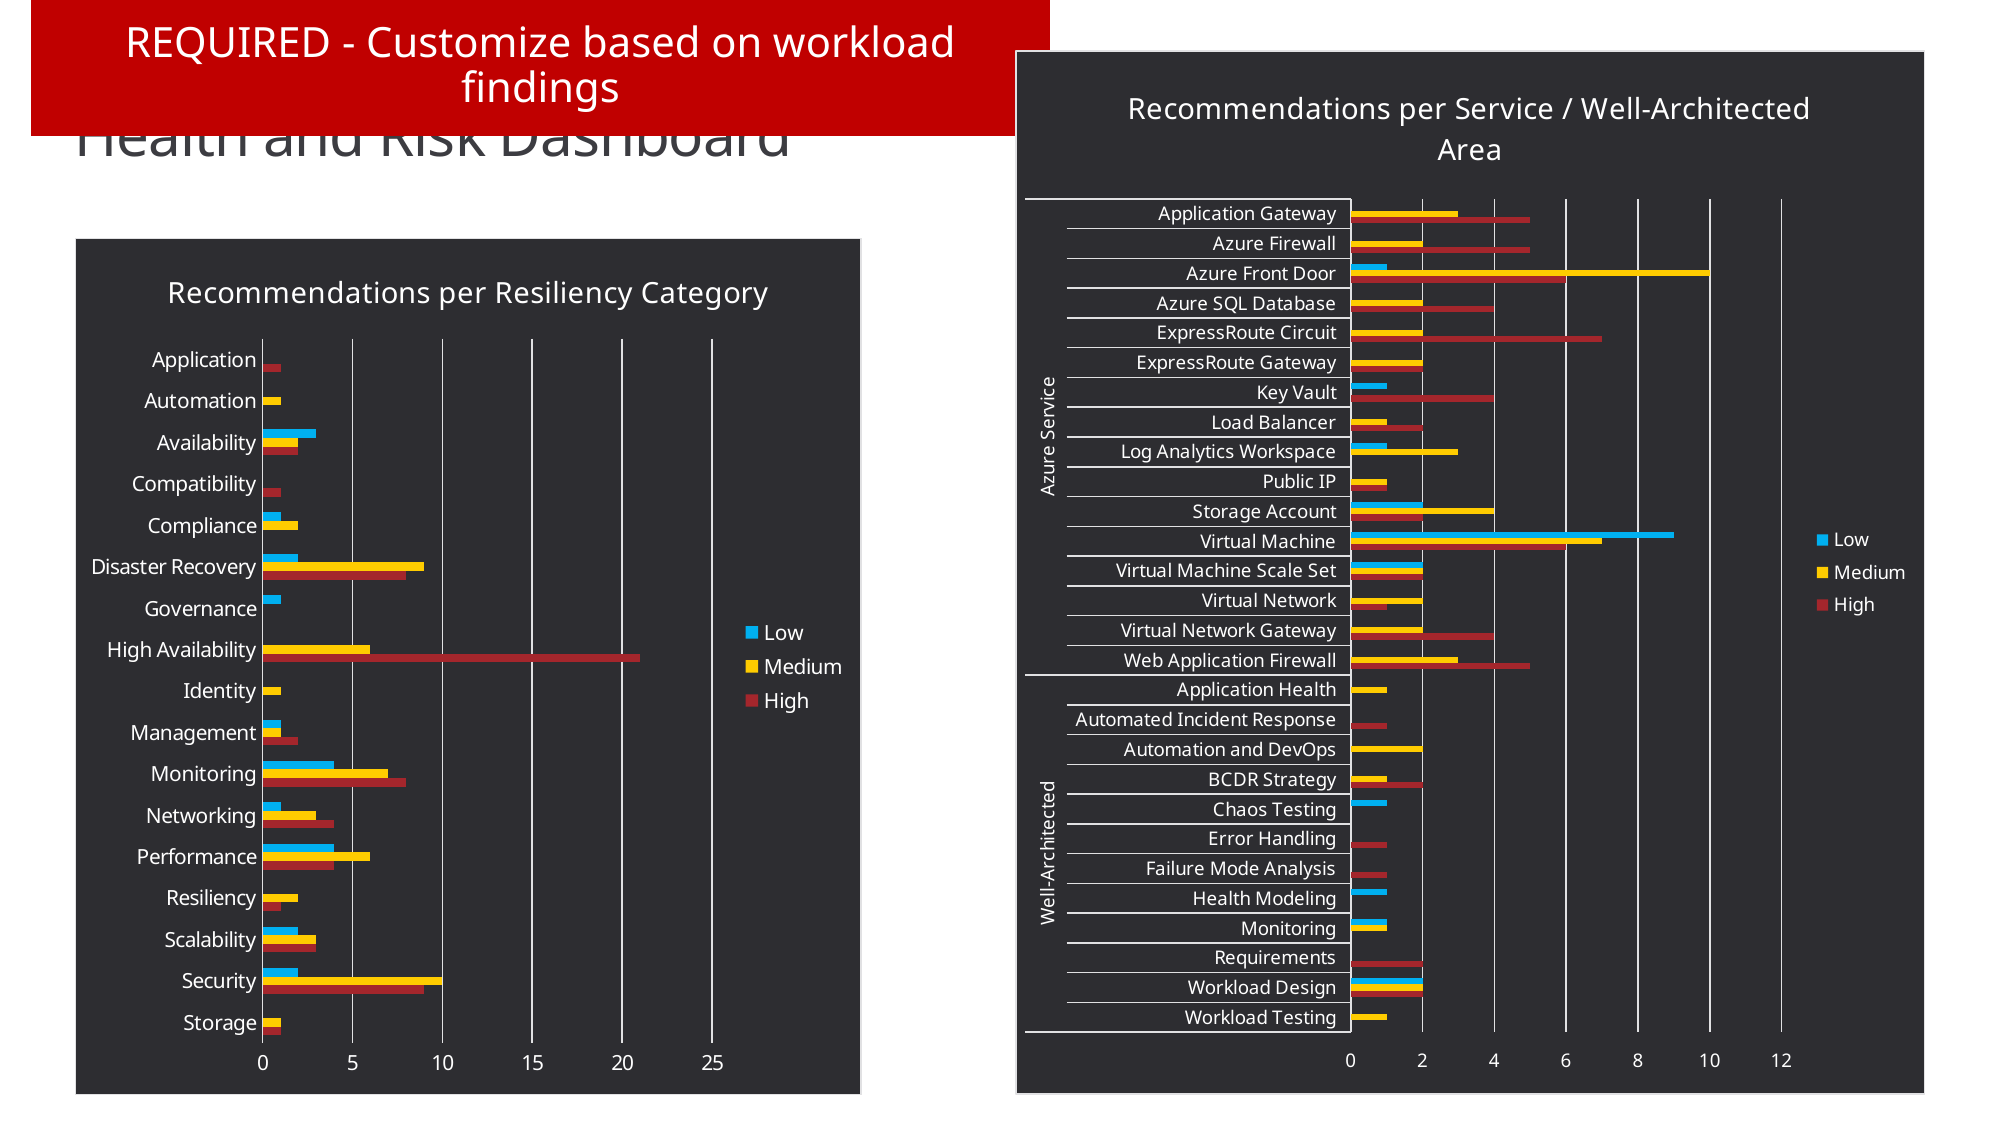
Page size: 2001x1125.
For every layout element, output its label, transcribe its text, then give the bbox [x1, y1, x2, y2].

title Health and Risk Dashboard [74, 136, 838, 170]
text_box REQUIRED - Customize based on workload findings [31, 0, 1050, 136]
chart [74, 237, 863, 1096]
chart [1014, 49, 1926, 1096]
